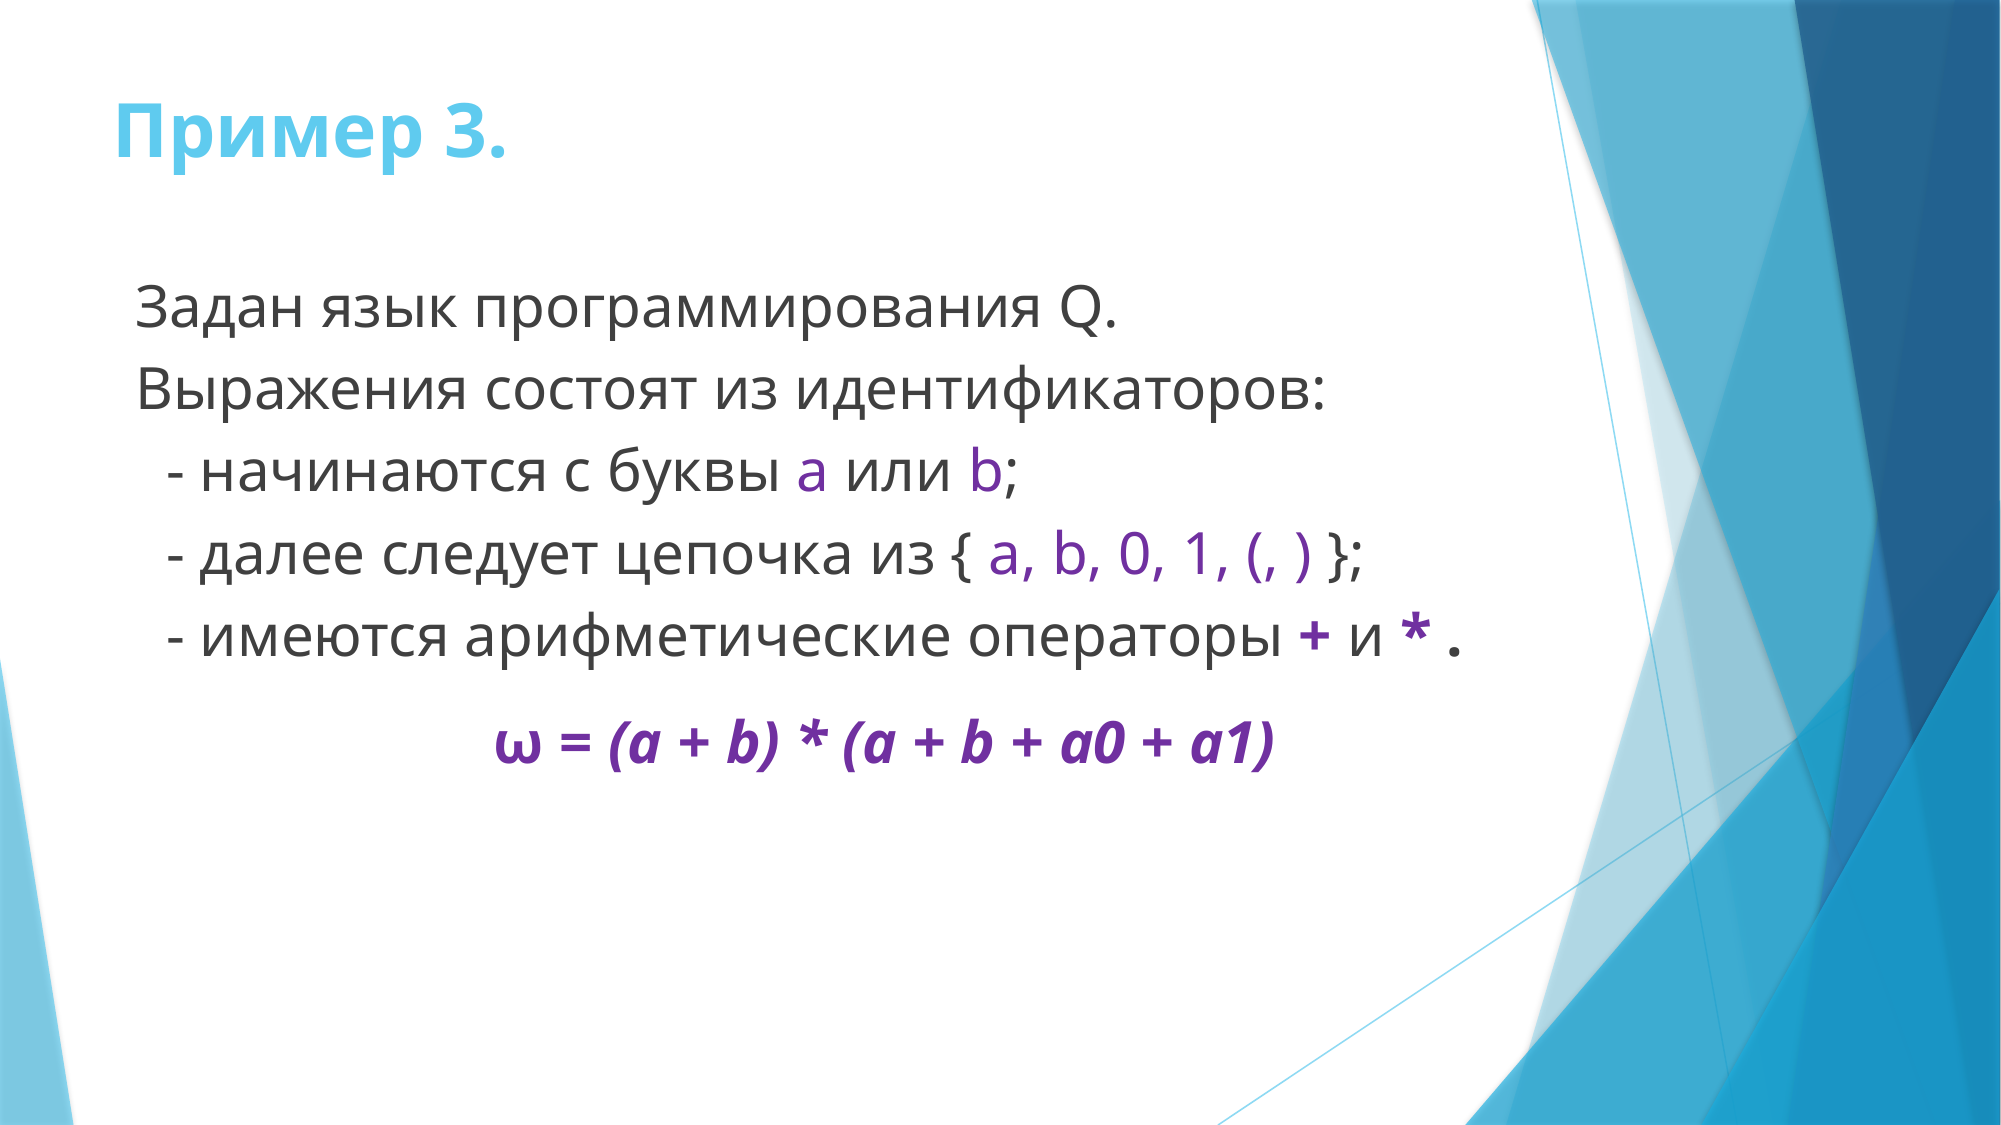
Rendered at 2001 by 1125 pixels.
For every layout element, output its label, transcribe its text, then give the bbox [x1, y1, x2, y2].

list Задан язык программирования Q. Выражения состоят из идентификаторов: - начинаются с буквы a или b; - далее следует цепочка из { a, b, 0, 1, (, ) }; - имеются арифметические операторы + и * . ω = (a + b) * (a + b + a0 + a1) [120, 261, 1635, 823]
title Пример 3. [97, 75, 1508, 196]
